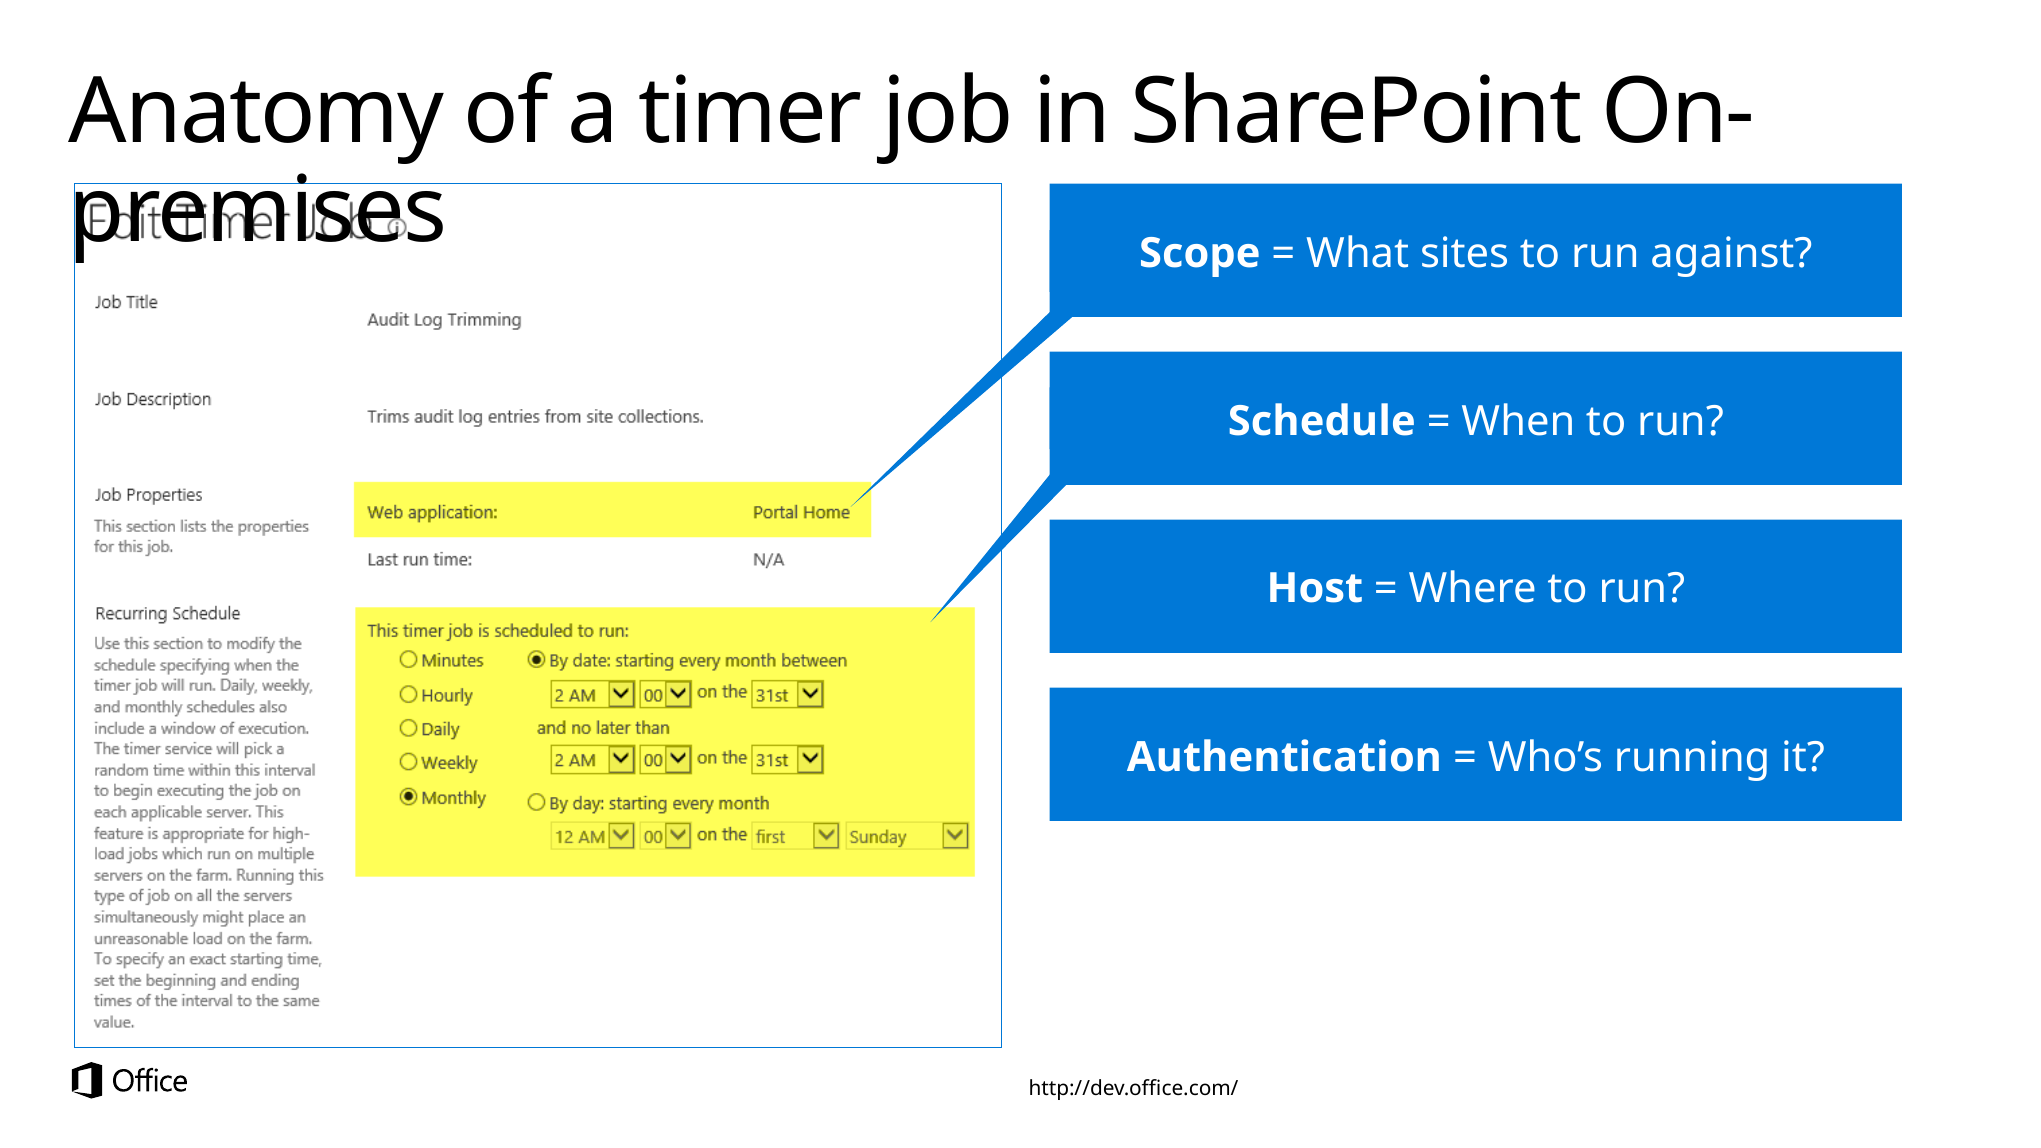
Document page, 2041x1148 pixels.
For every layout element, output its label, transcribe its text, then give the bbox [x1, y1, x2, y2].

picture [74, 183, 1002, 1048]
text_box Authentication = Who’s running it? [1049, 687, 1903, 822]
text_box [1049, 351, 1903, 486]
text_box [1049, 183, 1903, 318]
title Anatomy of a timer job in SharePoint On-premises [45, 48, 1996, 199]
text_box Host = Where to run? [1049, 519, 1903, 654]
